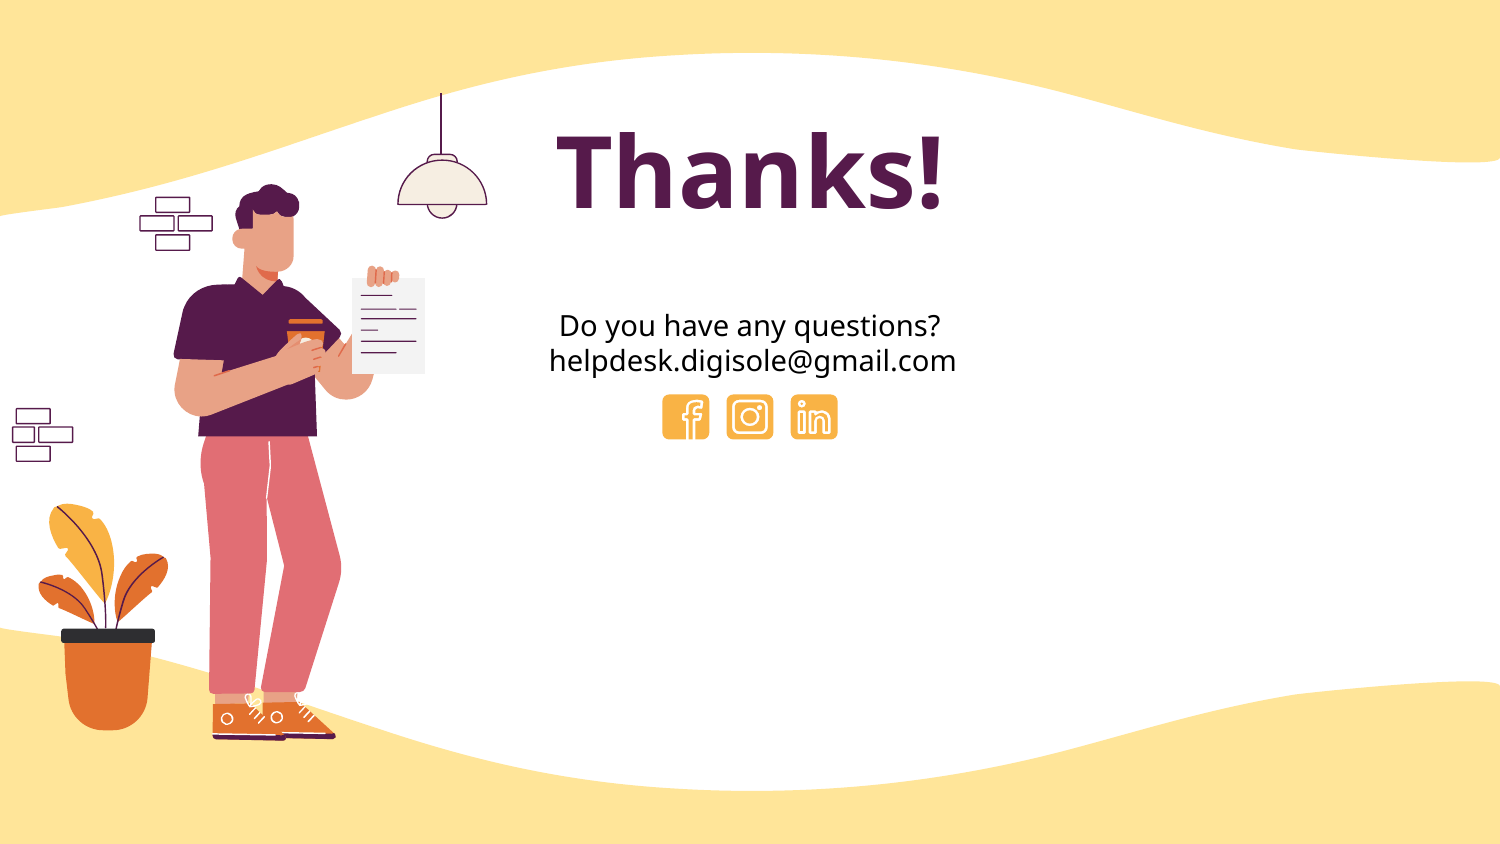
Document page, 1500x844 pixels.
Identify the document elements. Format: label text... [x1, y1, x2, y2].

text_box Do you have any questions? helpdesk.digisole@gmail.com [503, 292, 996, 429]
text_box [662, 394, 838, 440]
title Thanks! [489, 93, 1066, 231]
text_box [11, 92, 488, 741]
